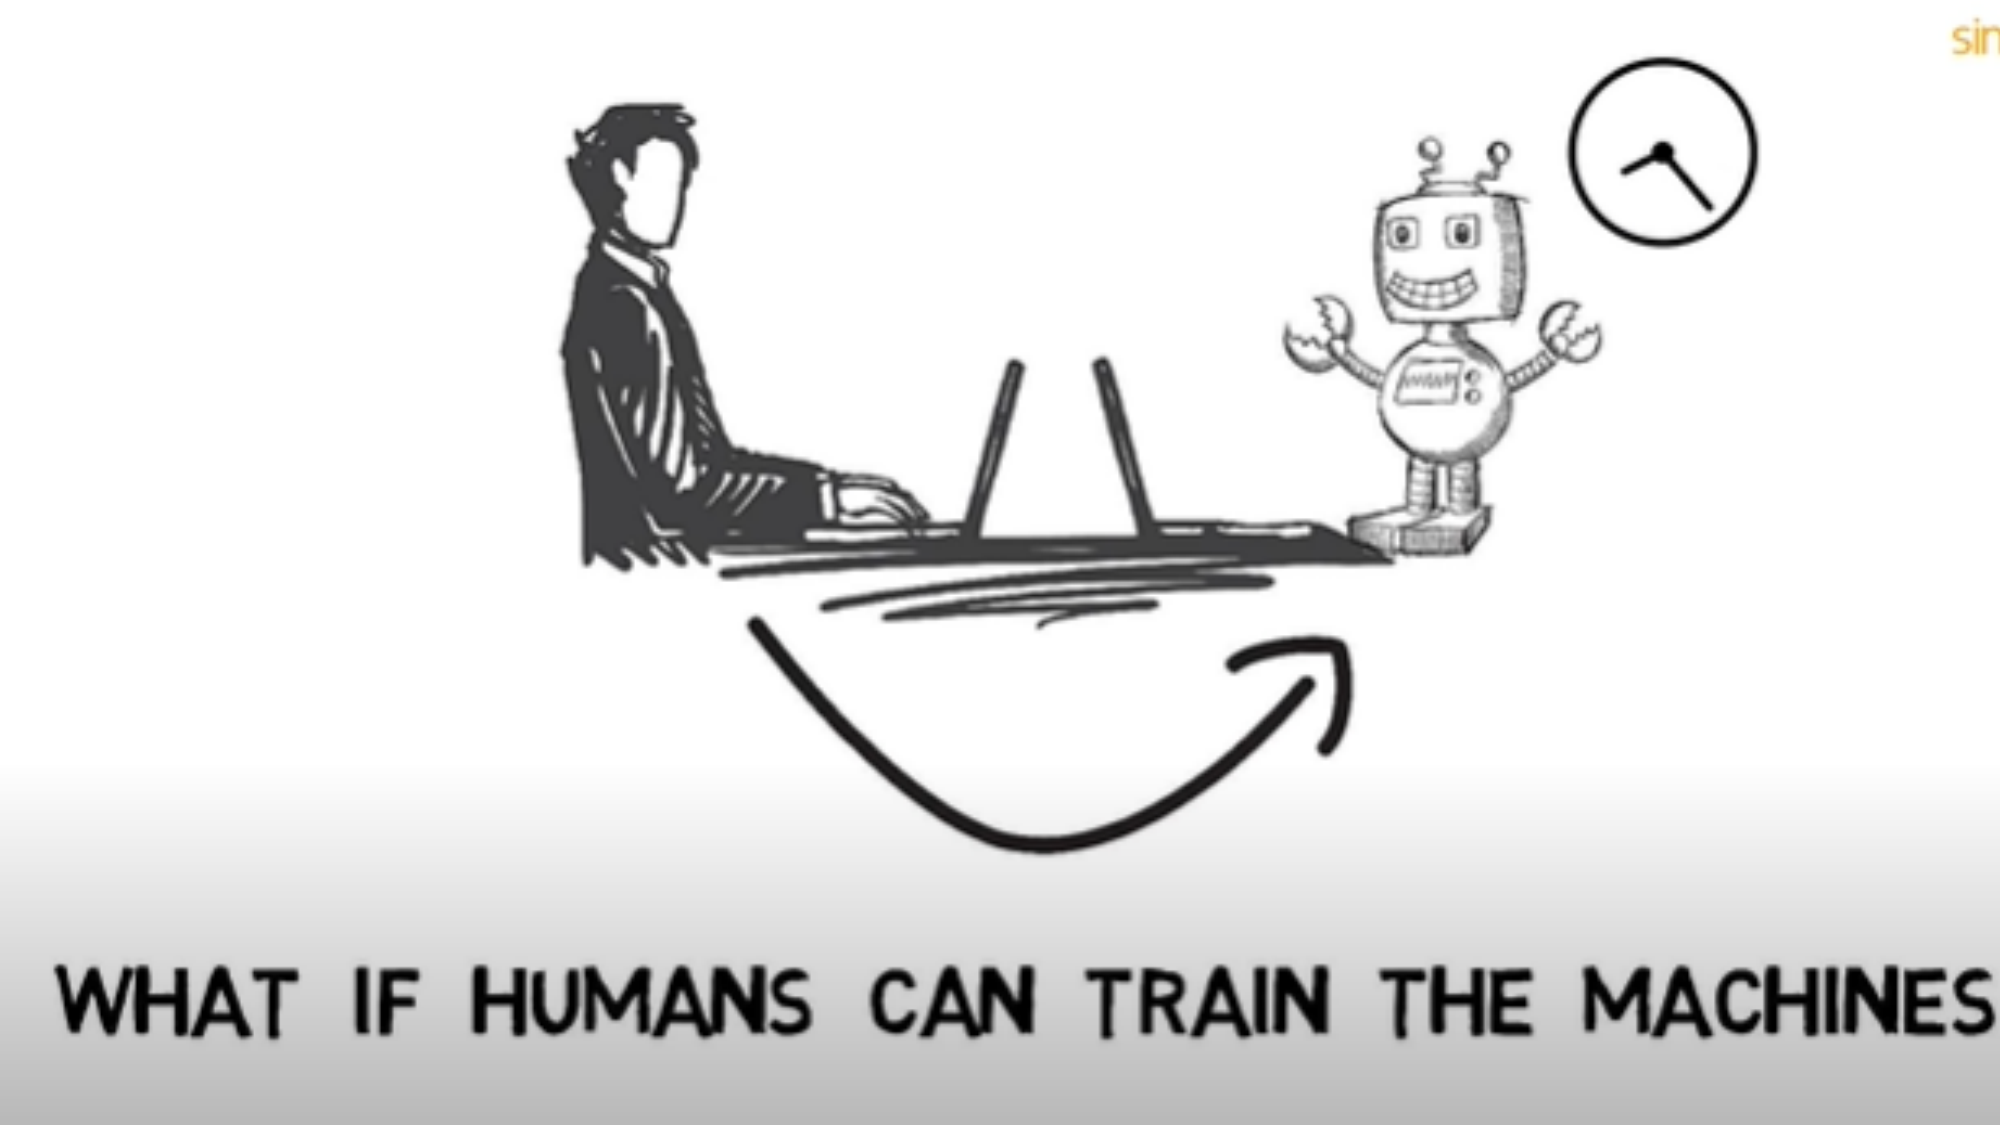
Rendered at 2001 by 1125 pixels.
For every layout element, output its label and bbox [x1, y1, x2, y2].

list [0, 0, 2000, 1125]
